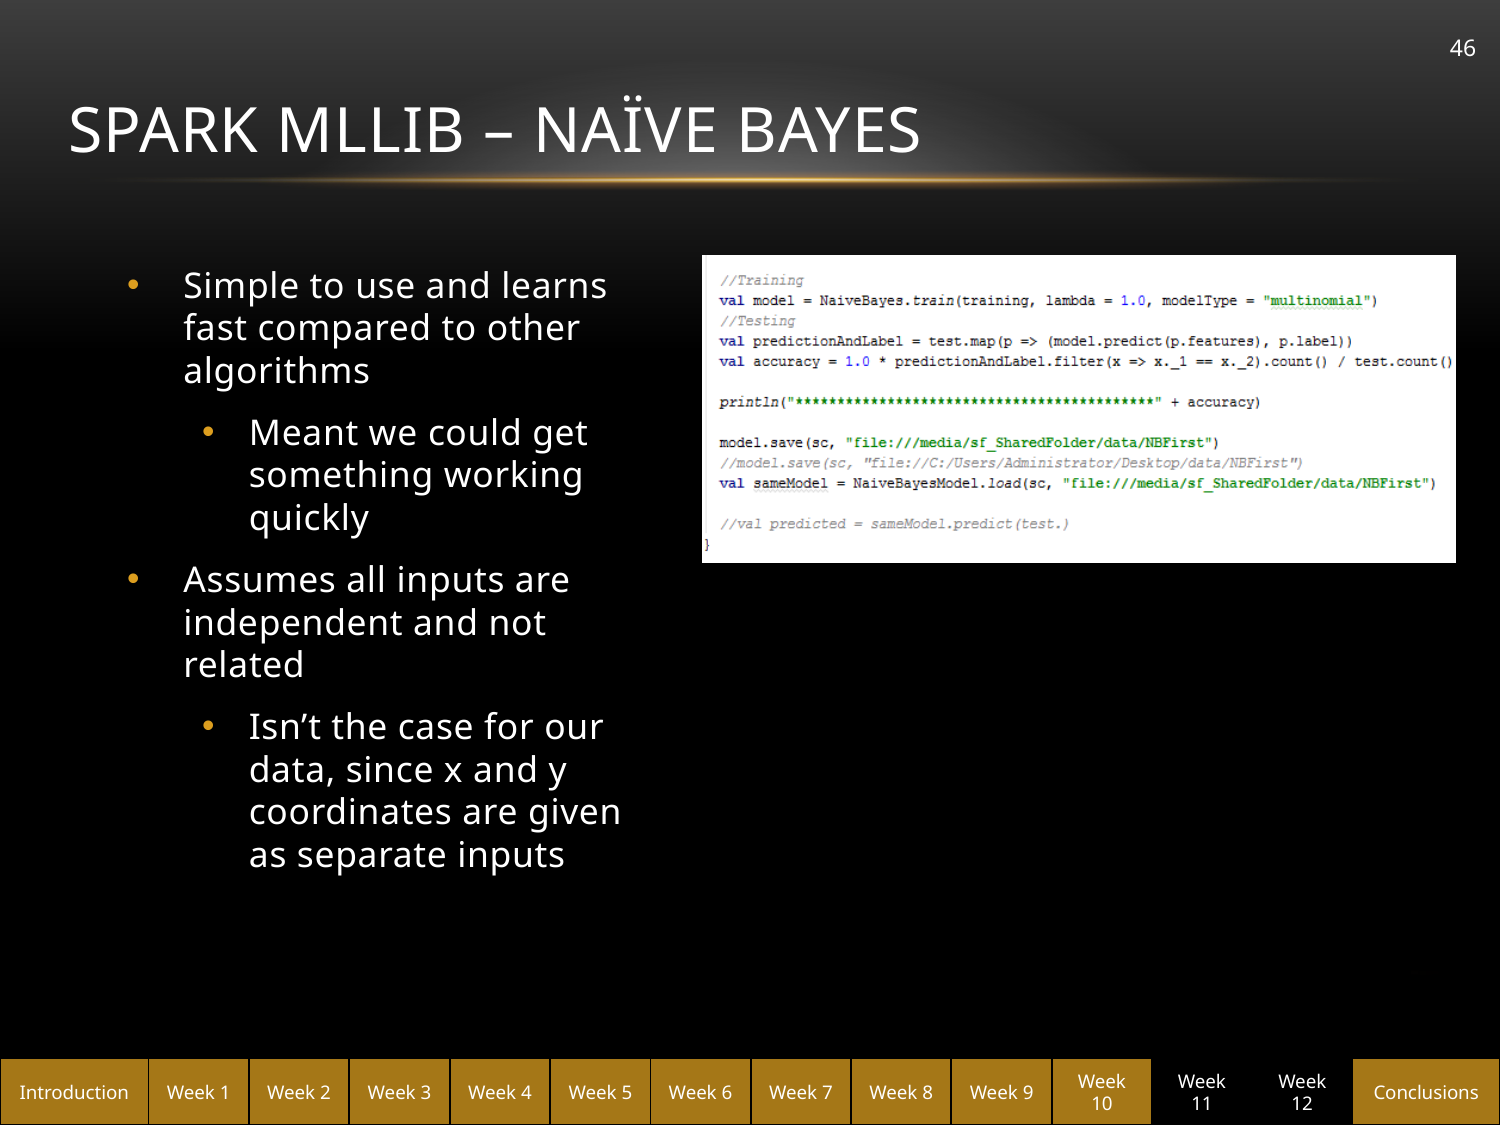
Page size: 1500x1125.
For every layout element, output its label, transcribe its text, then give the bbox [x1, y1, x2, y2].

title Spark MlLib – Naïve Bayes [53, 19, 1400, 173]
list Simple to use and learns fast compared to other algorithms Meant we could get something working quickly Assumes all inputs are independent and not related Isn’t the case for our data, since x and y coordinates are given as separate inputs [112, 255, 668, 1024]
picture [0, 0, 1500, 1058]
slide_number 46 [1410, 19, 1492, 79]
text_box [0, 1058, 1500, 1125]
